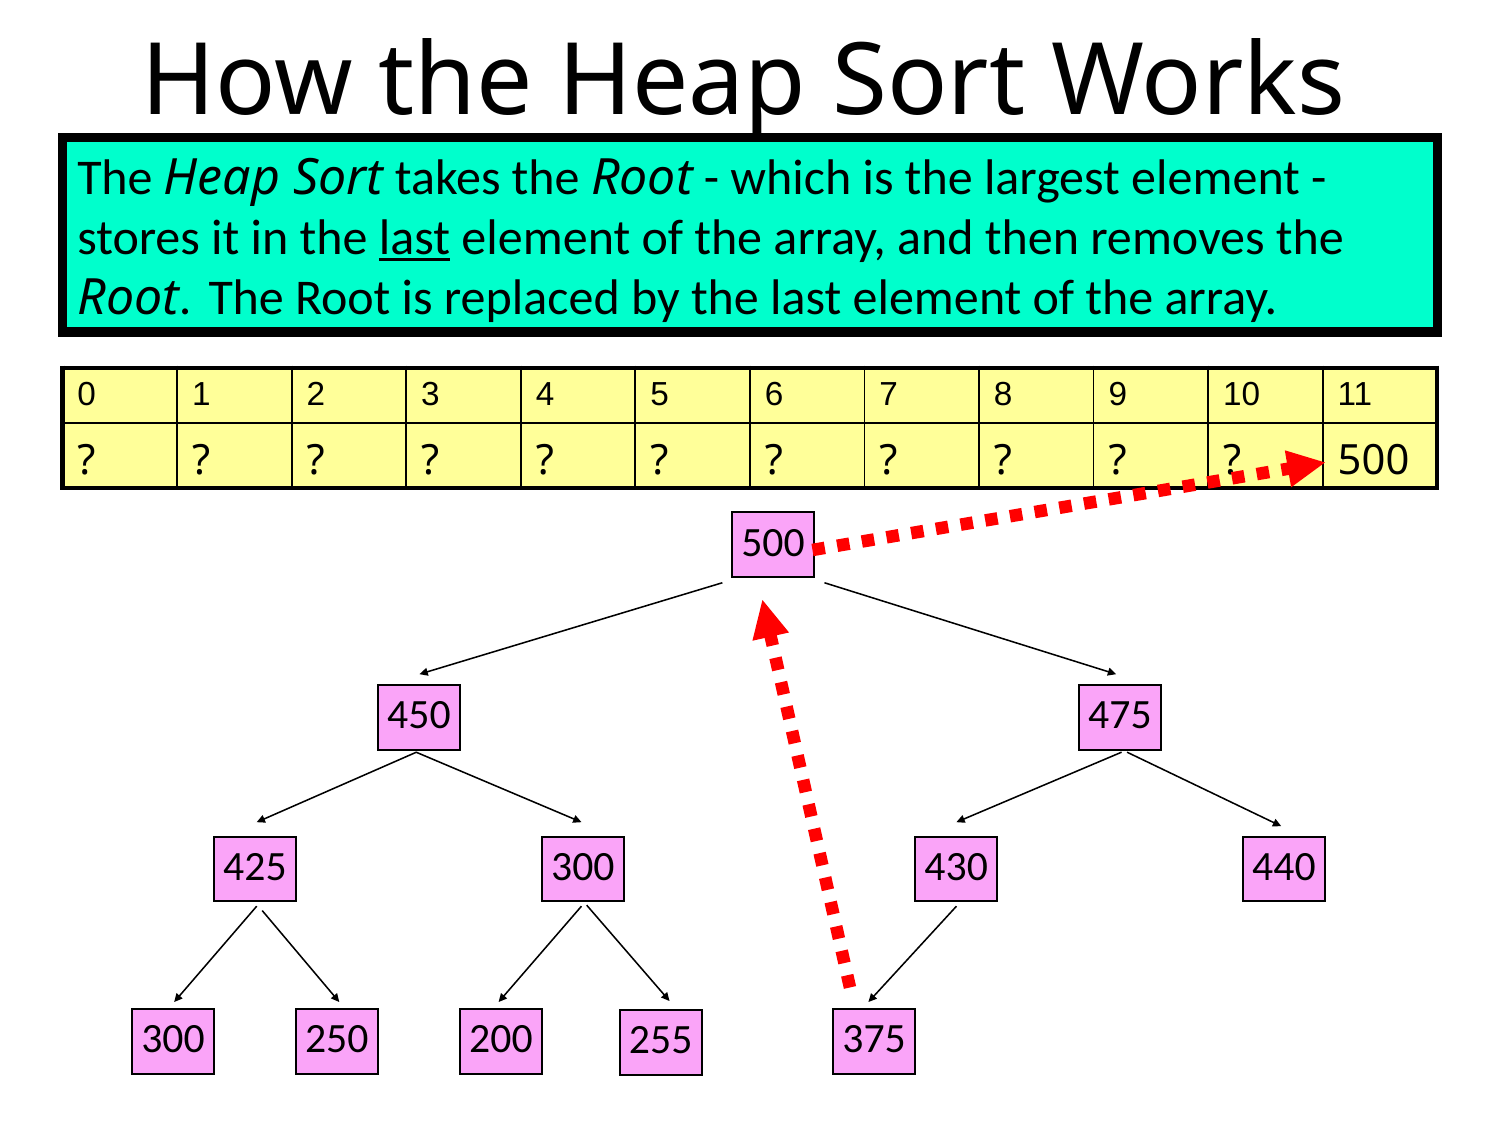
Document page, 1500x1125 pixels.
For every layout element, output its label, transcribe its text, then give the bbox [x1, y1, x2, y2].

table_header 7 [865, 370, 978, 422]
table_cell ? [636, 424, 749, 486]
table_cell 500 [1324, 424, 1435, 486]
table_cell ? [522, 424, 634, 486]
table_header 1 [178, 370, 291, 422]
table_cell ? [980, 424, 1093, 486]
table_header 8 [980, 370, 1093, 422]
table_header 5 [636, 370, 749, 422]
table_header 3 [407, 370, 520, 422]
table_cell ? [1209, 424, 1322, 486]
table_cell ? [293, 424, 405, 486]
table_cell ? [751, 424, 864, 486]
table_cell ? [865, 424, 978, 486]
table_cell ? [178, 424, 291, 486]
table_cell ? [407, 424, 520, 486]
text_box The Heap Sort takes the Root - which is the largest element - stores it in the last element of the array, and then removes the Root. The Root is replaced by the last element of the array. [62, 137, 1438, 333]
table_header 4 [522, 370, 634, 422]
table_header 10 [1209, 370, 1322, 422]
table_header 2 [293, 370, 405, 422]
table_header 0 [65, 370, 176, 422]
text_box [1311, 458, 1325, 471]
title How the Heap Sort Works [0, 0, 1488, 150]
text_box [131, 512, 1326, 1076]
table_header 9 [1094, 370, 1207, 422]
table_header 11 [1324, 370, 1435, 422]
table_header 6 [751, 370, 864, 422]
table_cell ? [65, 424, 176, 486]
table_cell ? [1094, 424, 1207, 486]
